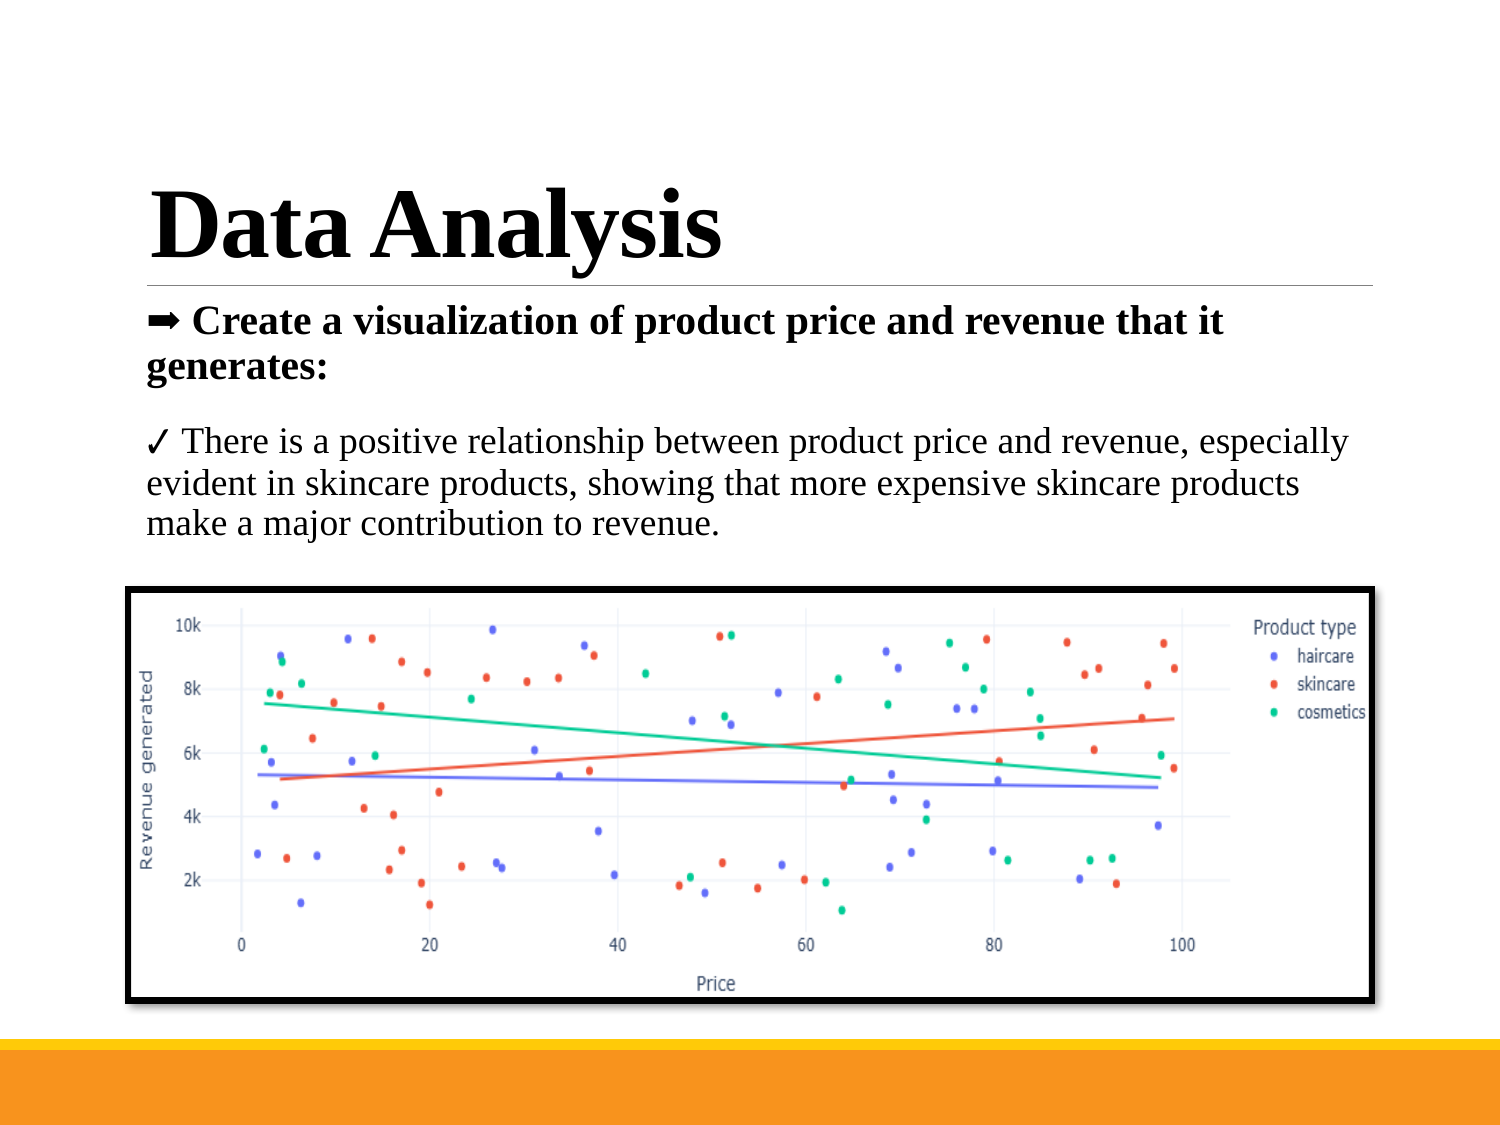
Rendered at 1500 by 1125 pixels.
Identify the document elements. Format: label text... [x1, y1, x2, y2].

title Data Analysis [135, 127, 1373, 285]
list ➡️ Create a visualization of product price and revenue that it generates: ✔ There is a positive relationship between product price and revenue, especially evident in skincare products, showing that more expensive skincare products make a major contribution to revenue. [131, 290, 1369, 549]
picture [130, 592, 1370, 999]
